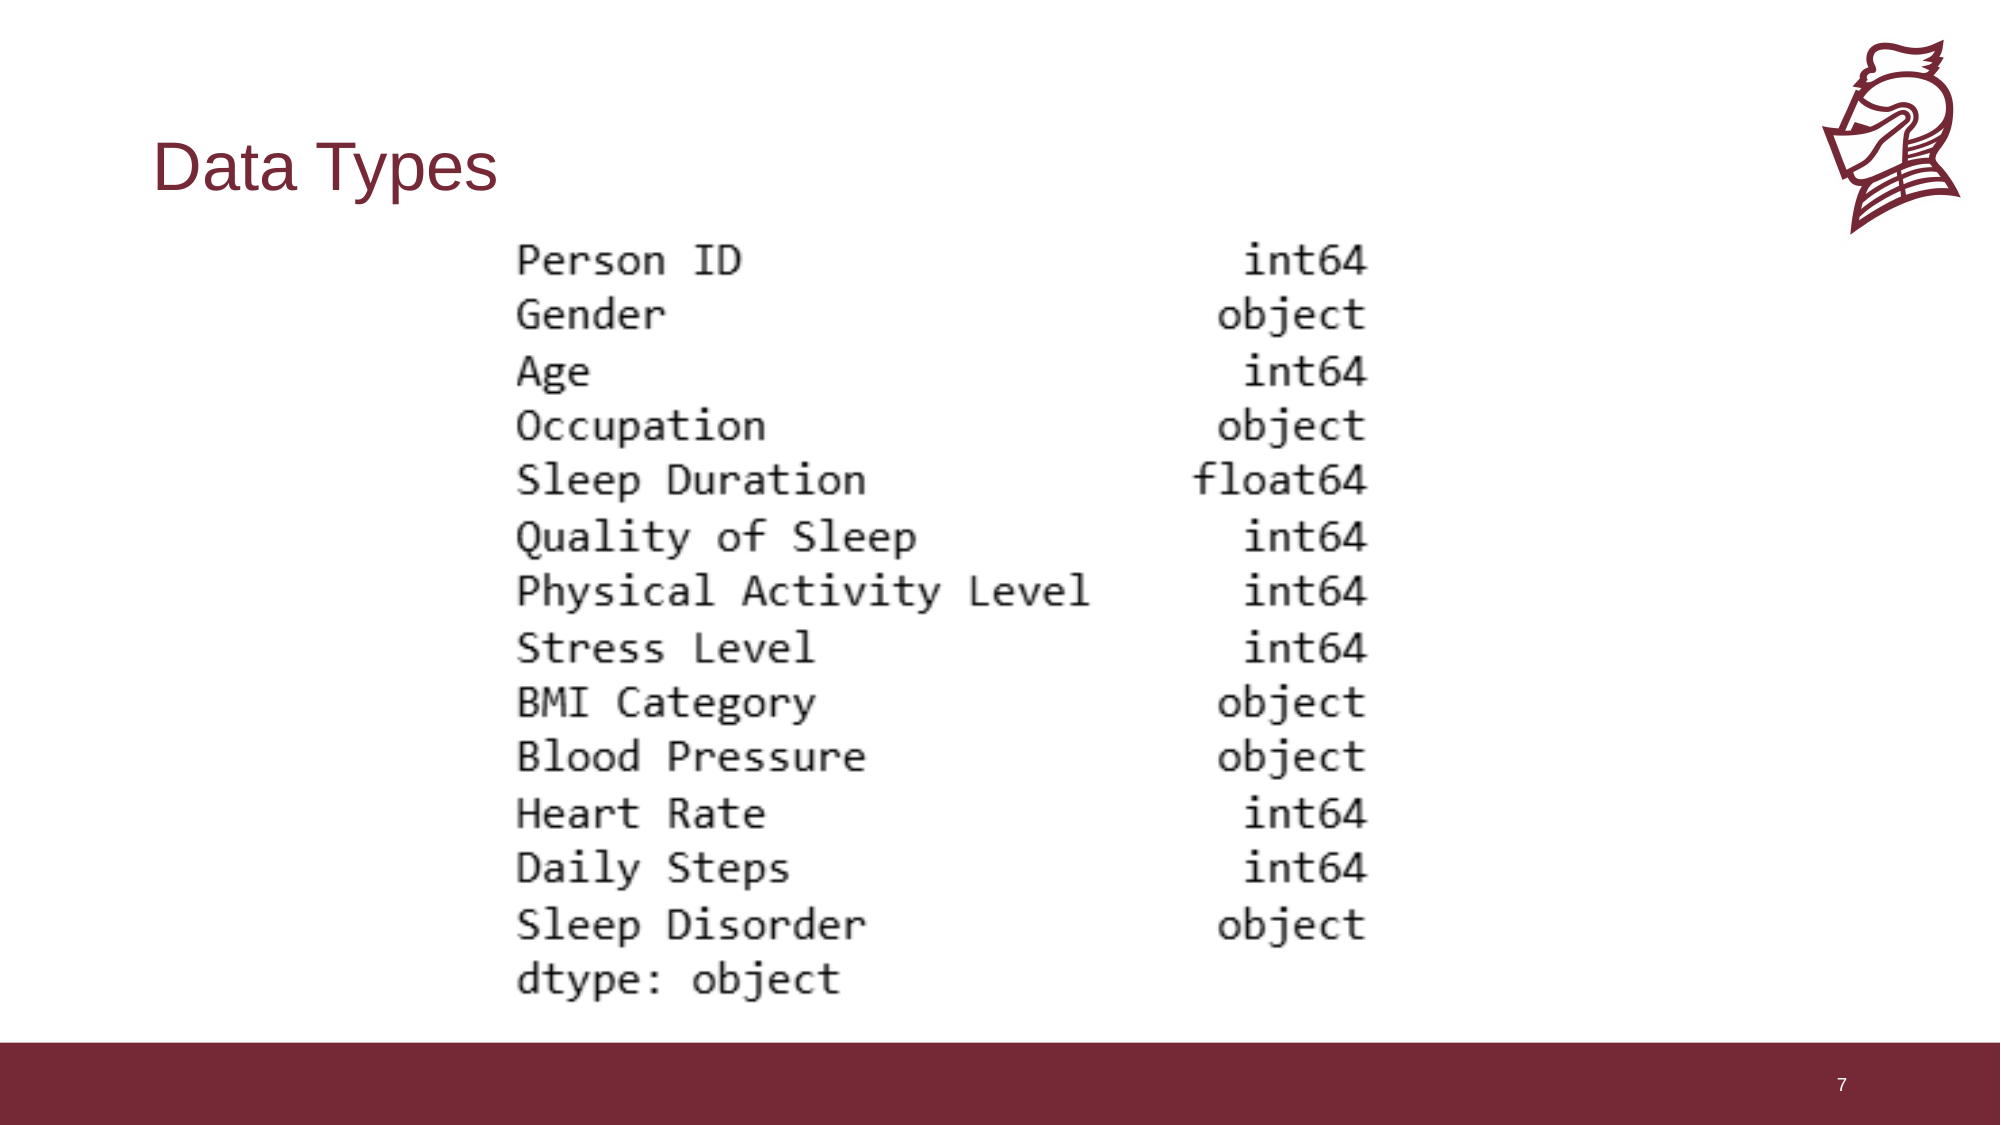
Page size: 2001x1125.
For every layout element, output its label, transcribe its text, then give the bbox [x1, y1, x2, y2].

picture [1813, 30, 1972, 248]
title Data Types [137, 59, 1863, 278]
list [494, 213, 1450, 1016]
slide_number 7 [1412, 1054, 1863, 1115]
